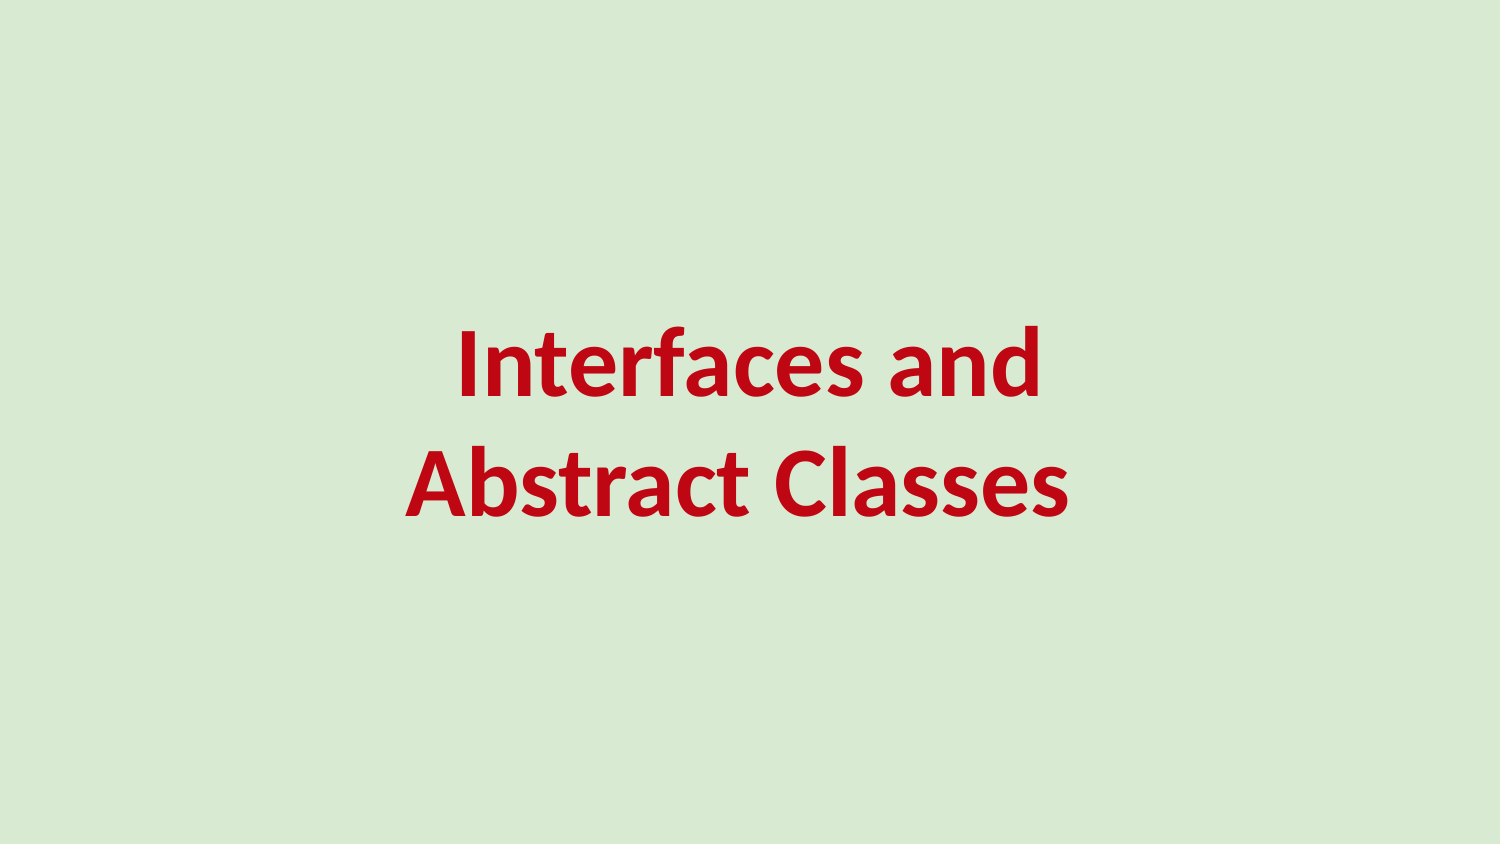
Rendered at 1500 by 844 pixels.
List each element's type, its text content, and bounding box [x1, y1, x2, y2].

title Interfaces and Abstract Classes [152, 292, 1348, 552]
